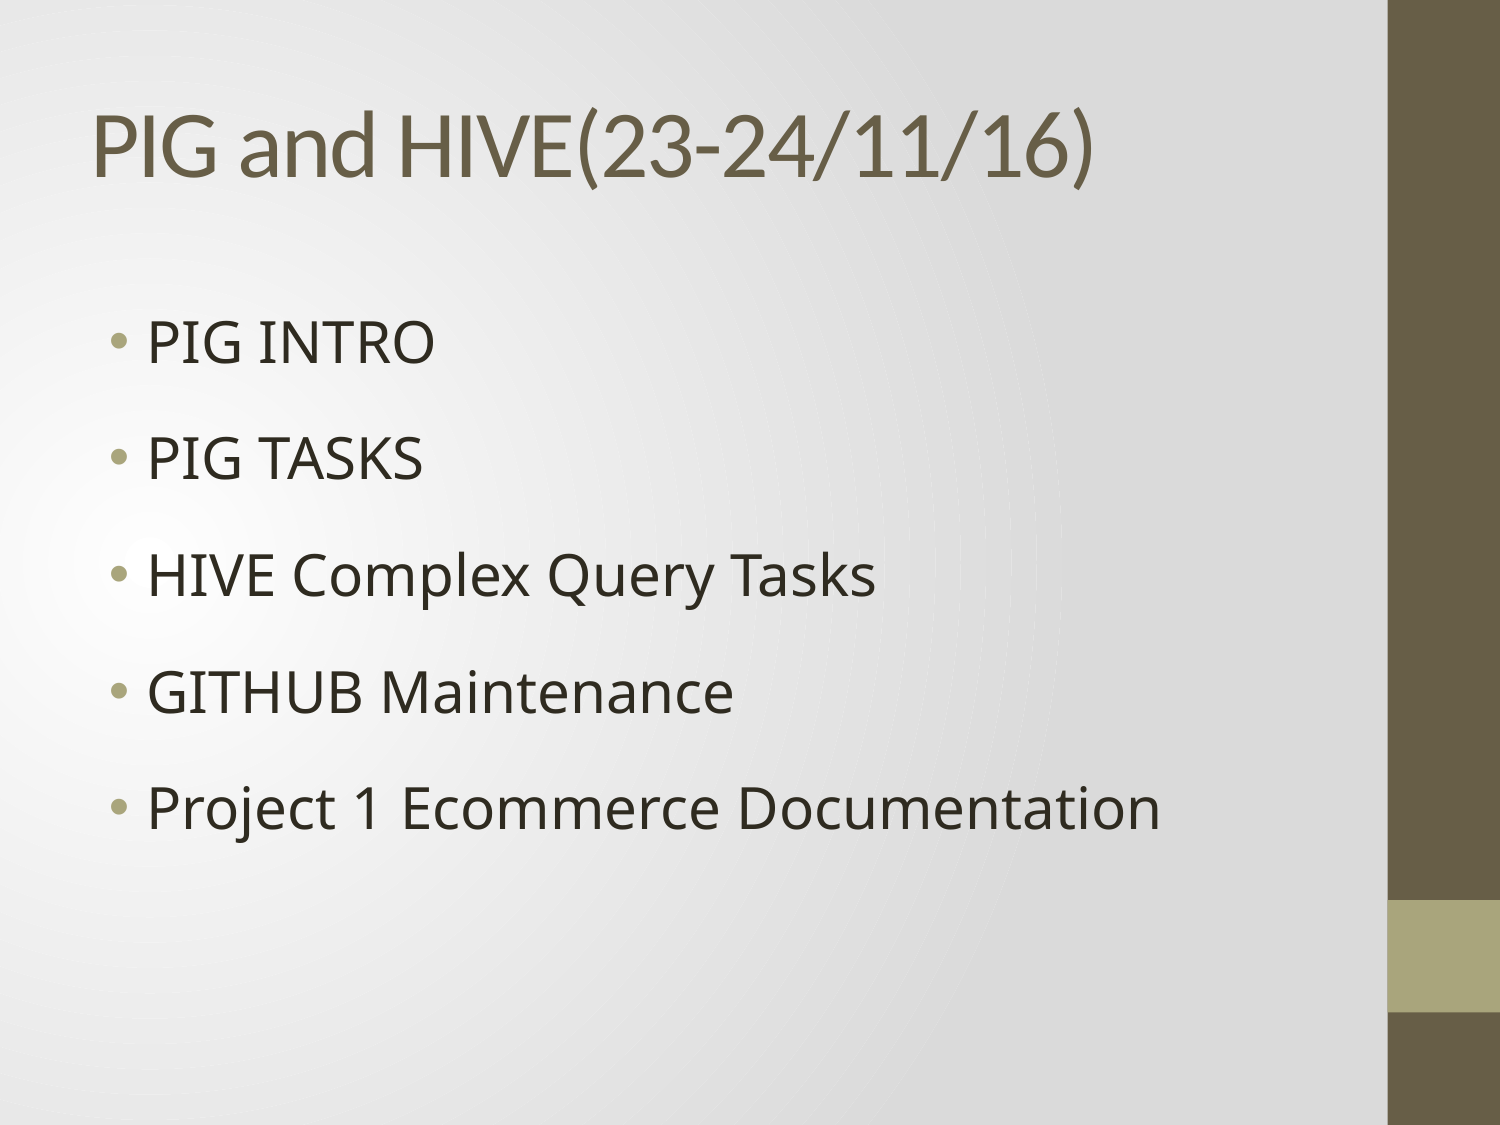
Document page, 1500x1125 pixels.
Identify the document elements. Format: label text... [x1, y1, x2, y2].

list PIG INTRO PIG TASKS HIVE Complex Query Tasks GITHUB Maintenance Project 1 Ecommerce Documentation [75, 262, 1325, 1050]
title PIG and HIVE(23-24/11/16) [75, 45, 1325, 233]
